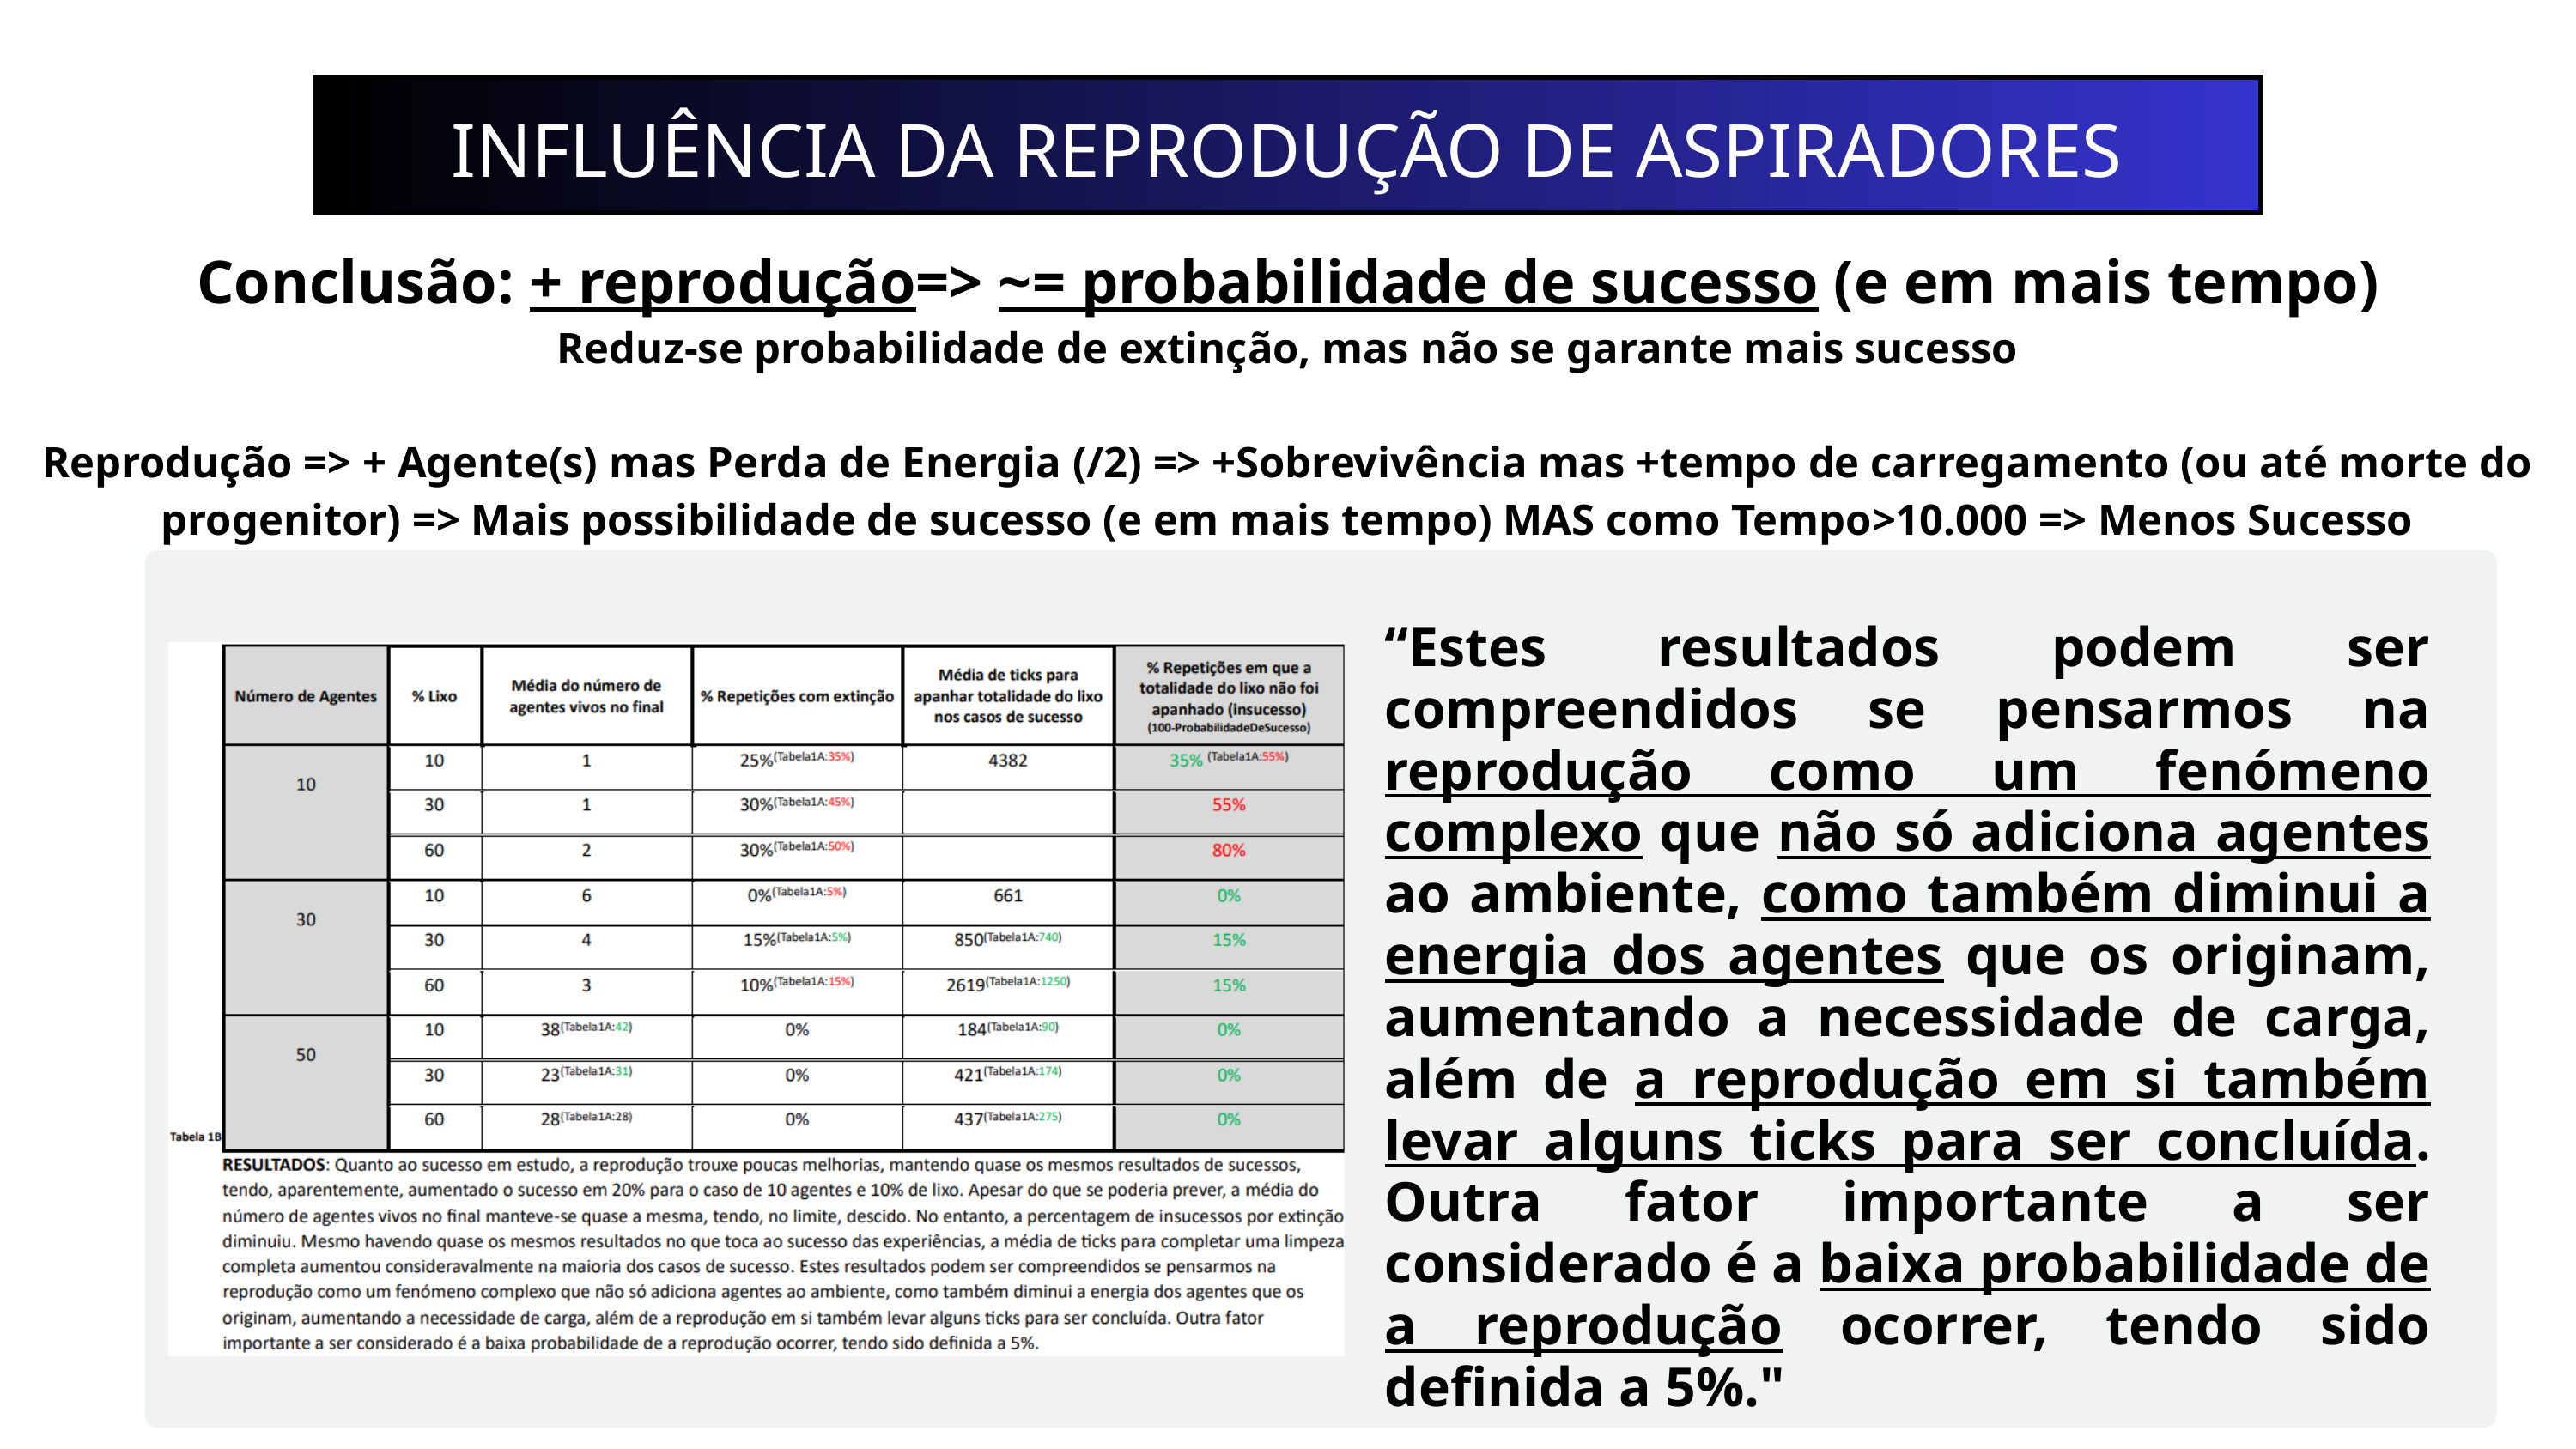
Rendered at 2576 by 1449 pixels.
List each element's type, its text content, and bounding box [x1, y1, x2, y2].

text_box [144, 549, 2497, 1428]
text_box Conclusão: + reprodução=> ~= probabilidade de sucesso (e em mais tempo) Reduz-se probabilidade de extinção, mas não se garante mais sucesso Reprodução => + Agente(s) mas Perda de Energia (/2) => +Sobrevivência mas +tempo de carregamento (ou até morte do progenitor) => Mais possibilidade de sucesso (e em mais tempo) MAS como Tempo>10.000 => Menos Sucesso [15, 247, 2561, 544]
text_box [314, 76, 2261, 214]
